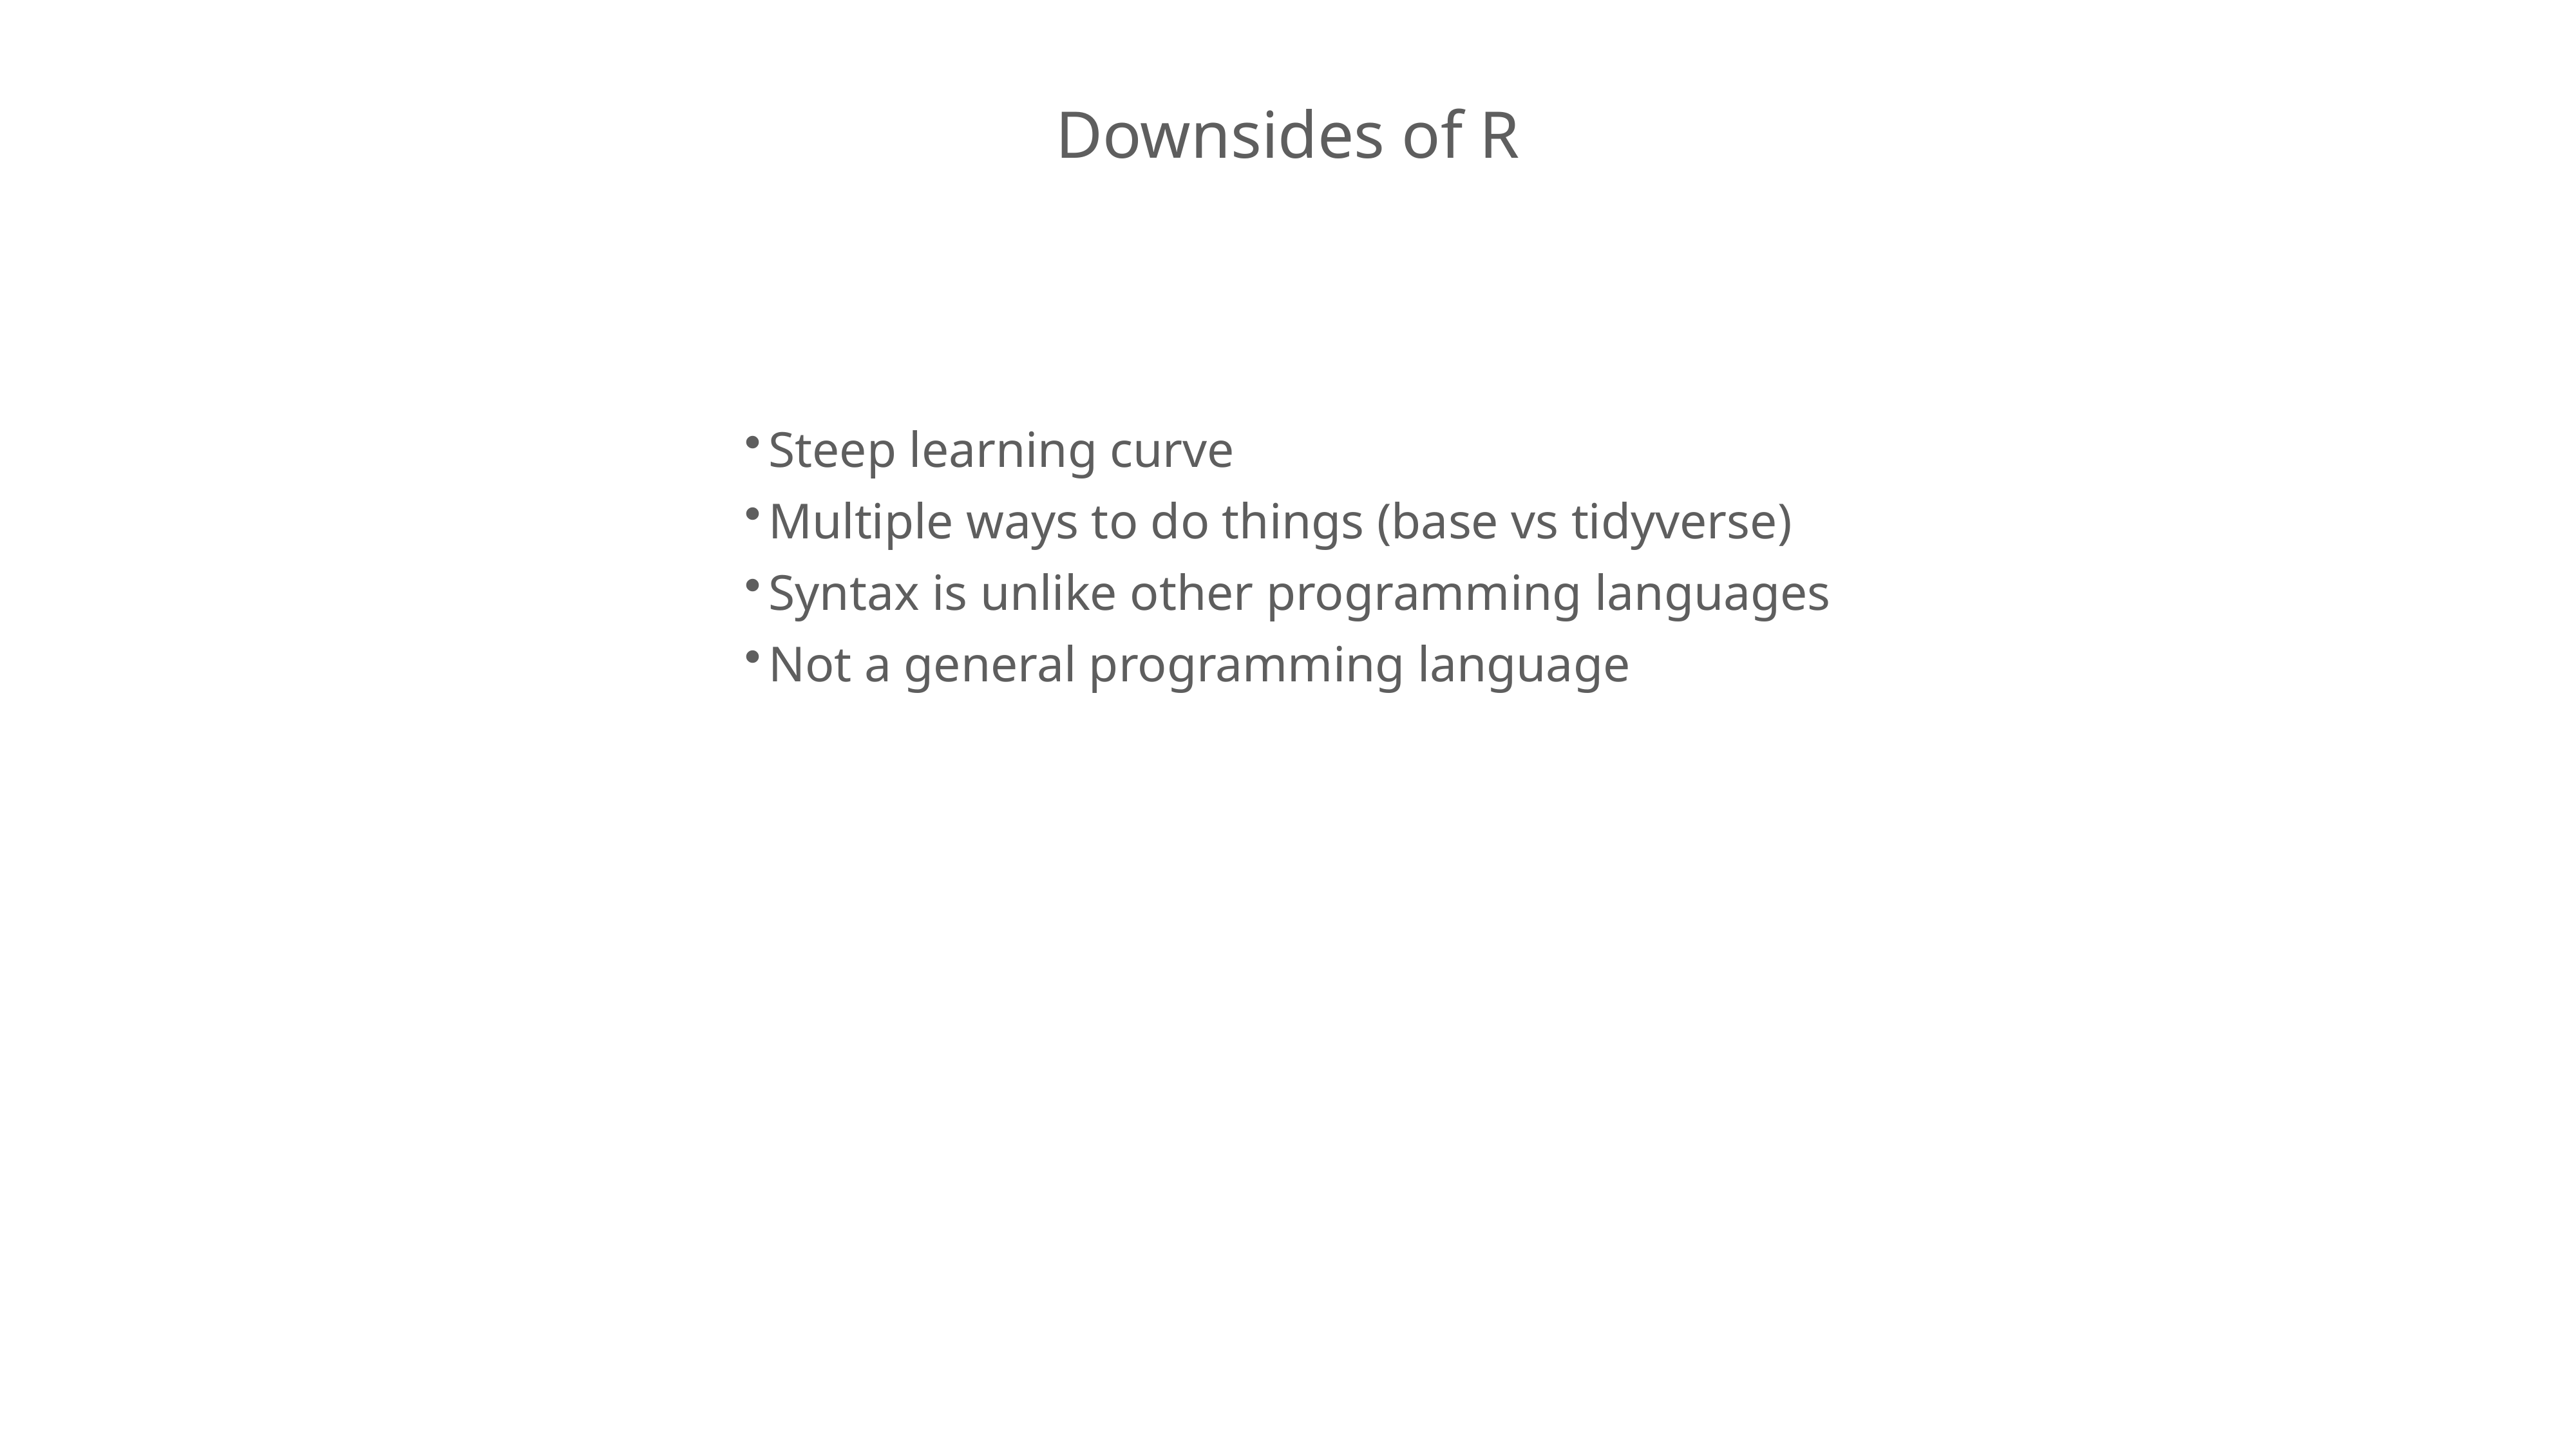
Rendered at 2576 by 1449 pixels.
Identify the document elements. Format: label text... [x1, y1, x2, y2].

text_box Downsides of R [1050, 88, 1526, 176]
text_box Steep learning curve Multiple ways to do things (base vs tidyverse) Syntax is unlike other programming languages Not a general programming language [739, 413, 1837, 697]
